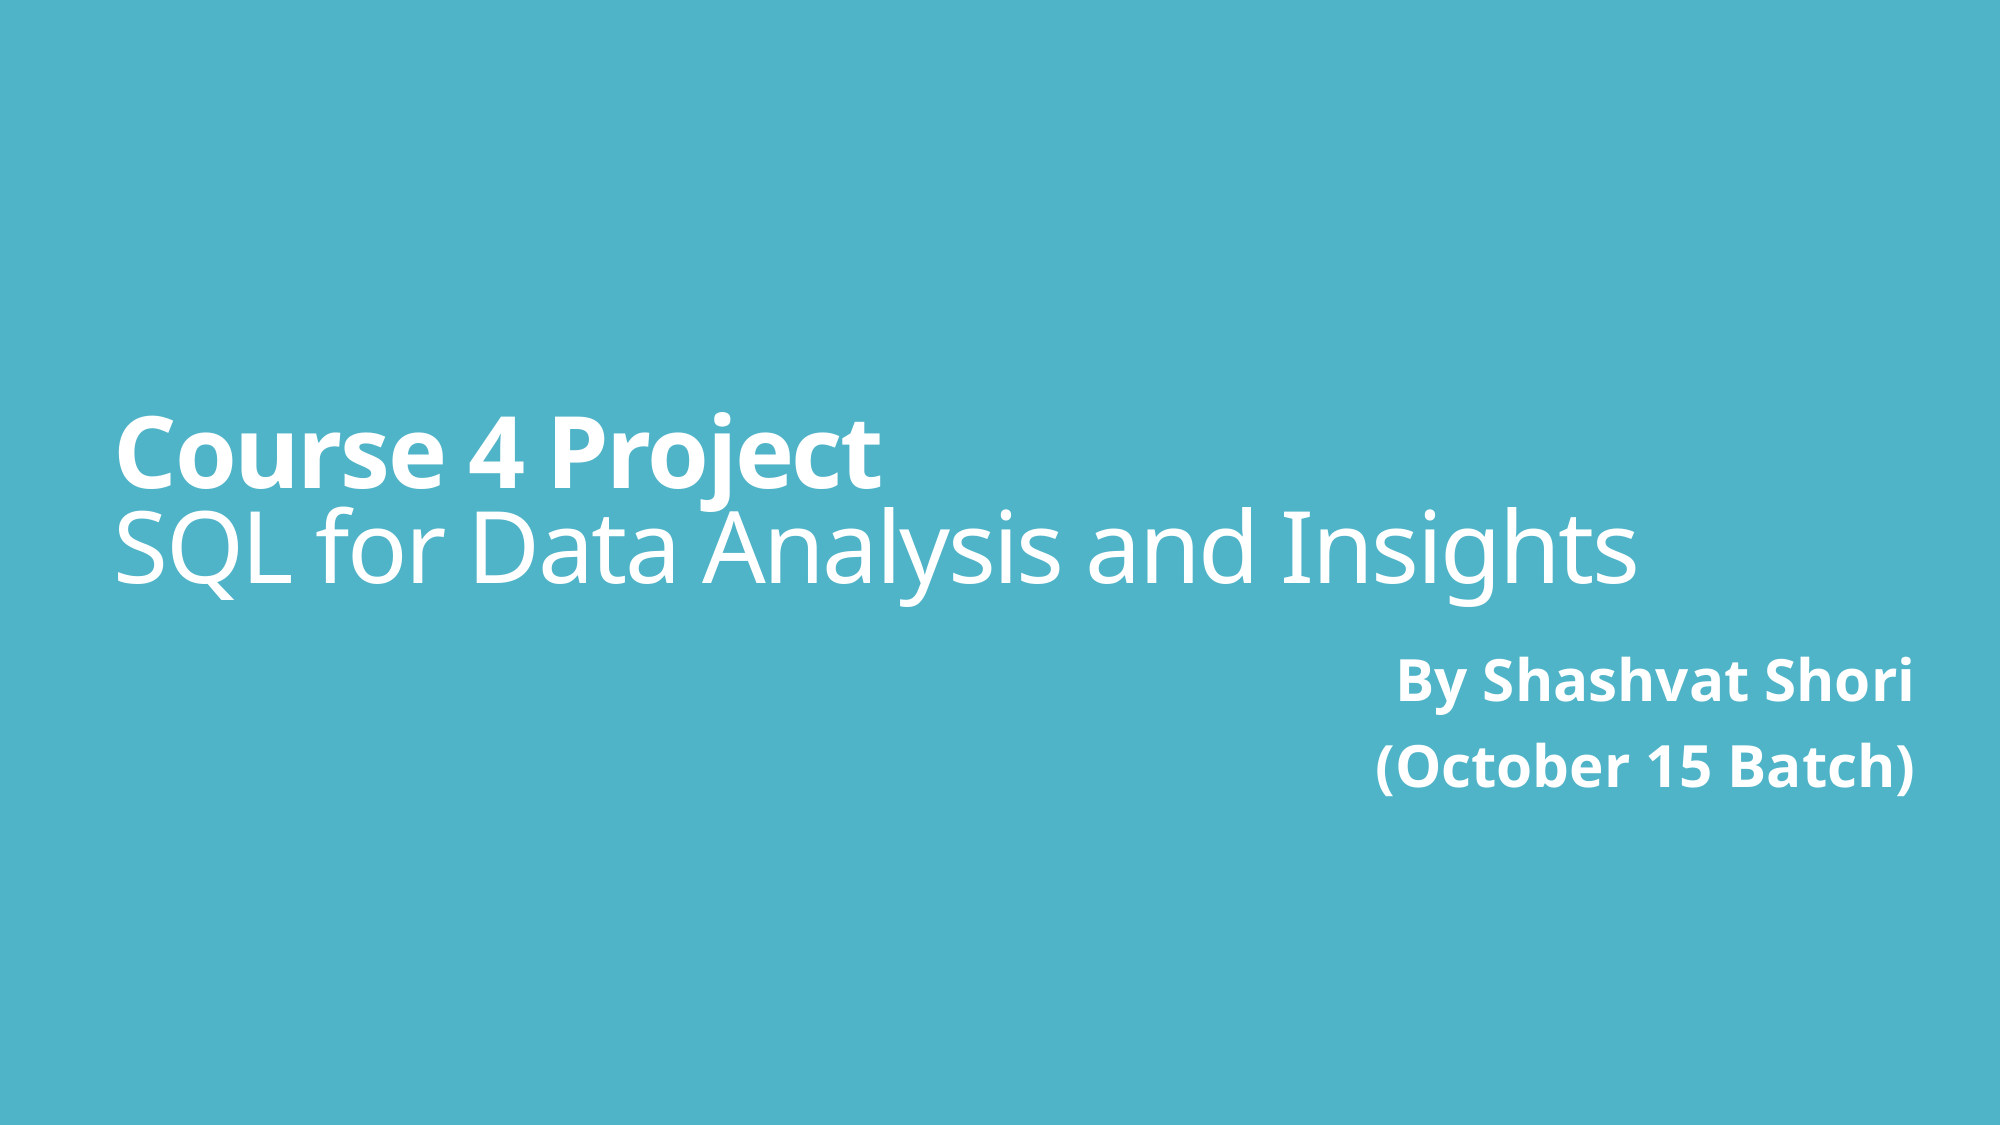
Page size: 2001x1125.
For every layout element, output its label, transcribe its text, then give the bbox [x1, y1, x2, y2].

subtitle By Shashvat Shori (October 15 Batch) [98, 646, 1931, 883]
title Course 4 Project SQL for Data Analysis and Insights [98, 126, 1868, 611]
